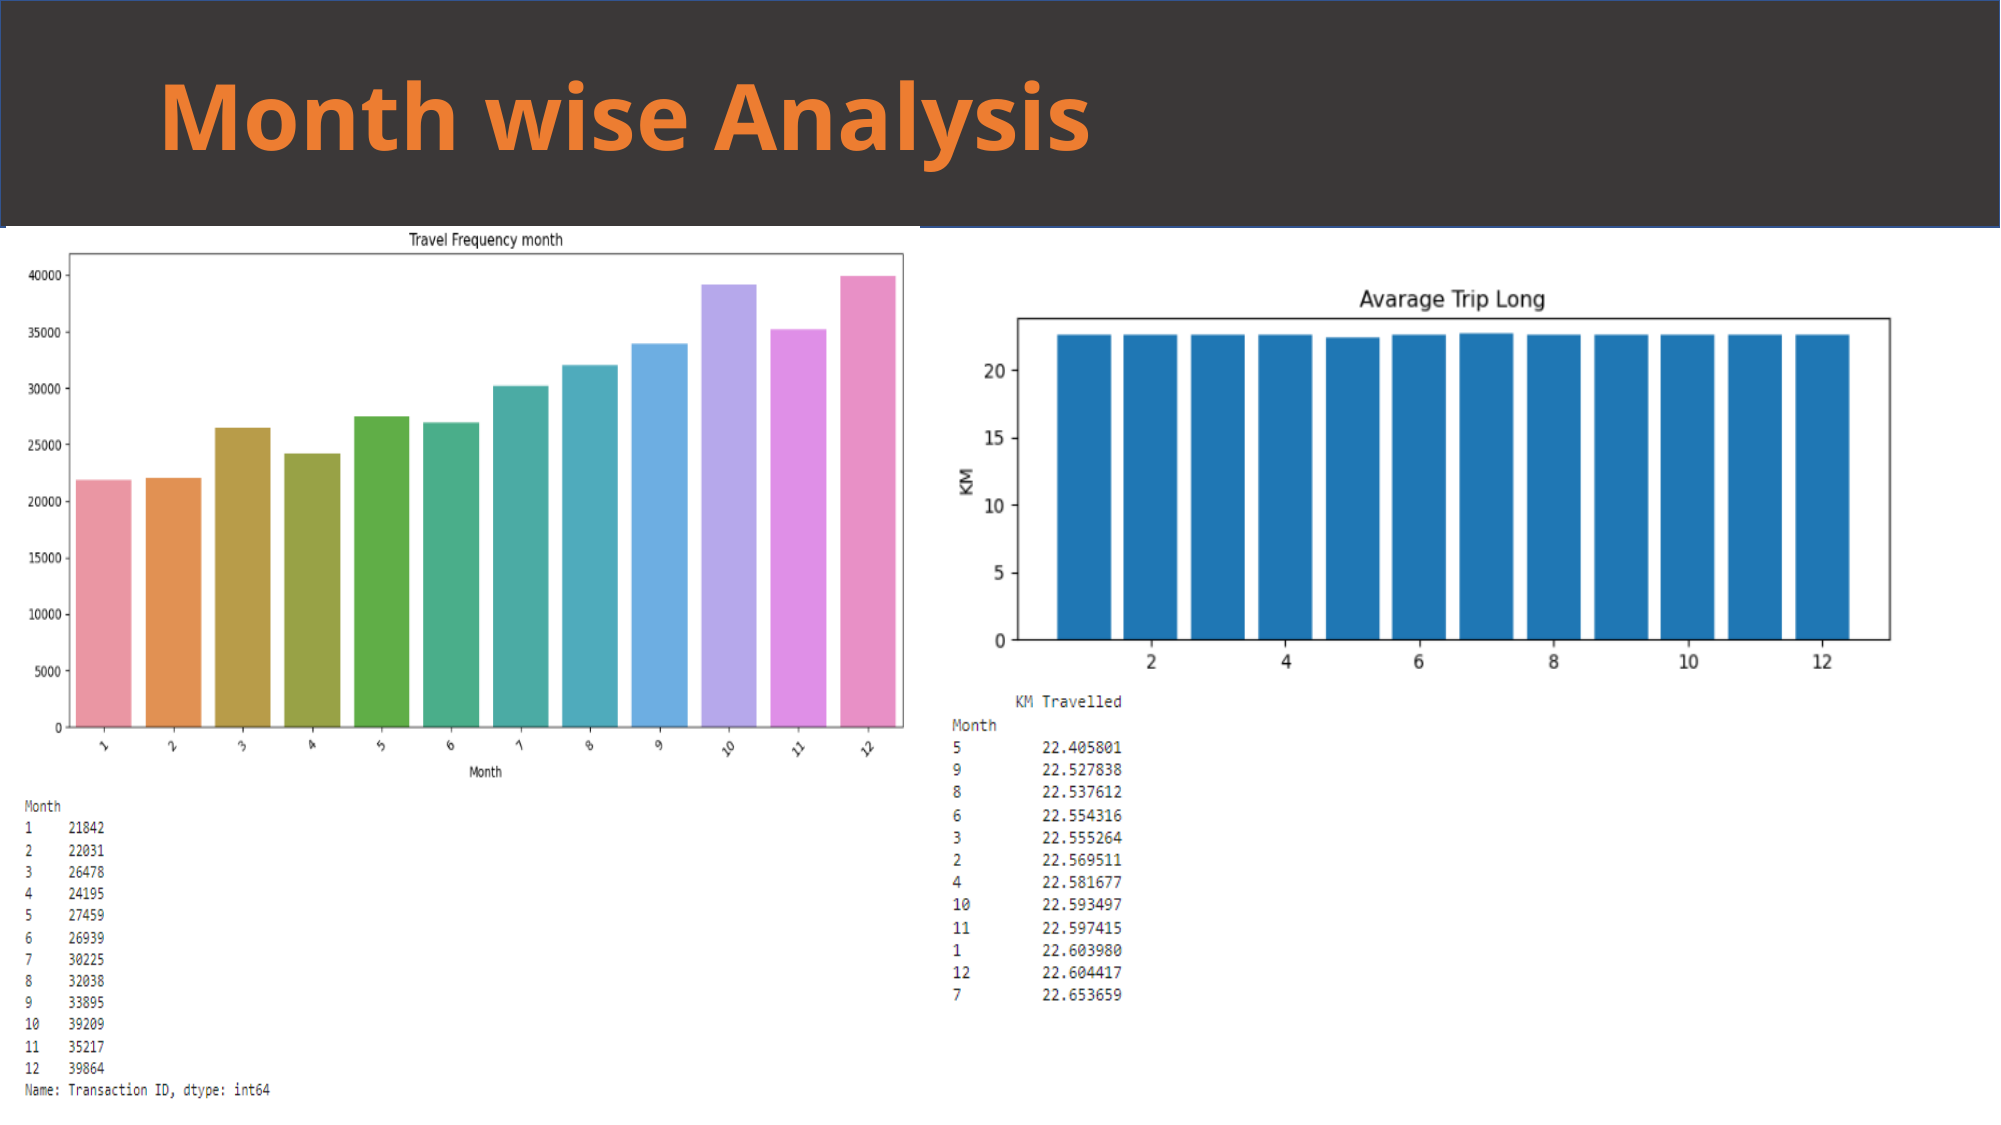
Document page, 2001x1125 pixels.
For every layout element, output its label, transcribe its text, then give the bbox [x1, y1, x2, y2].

picture [933, 281, 1994, 1017]
text_box Month wise Analysis [0, 0, 2000, 228]
picture [6, 226, 920, 1107]
